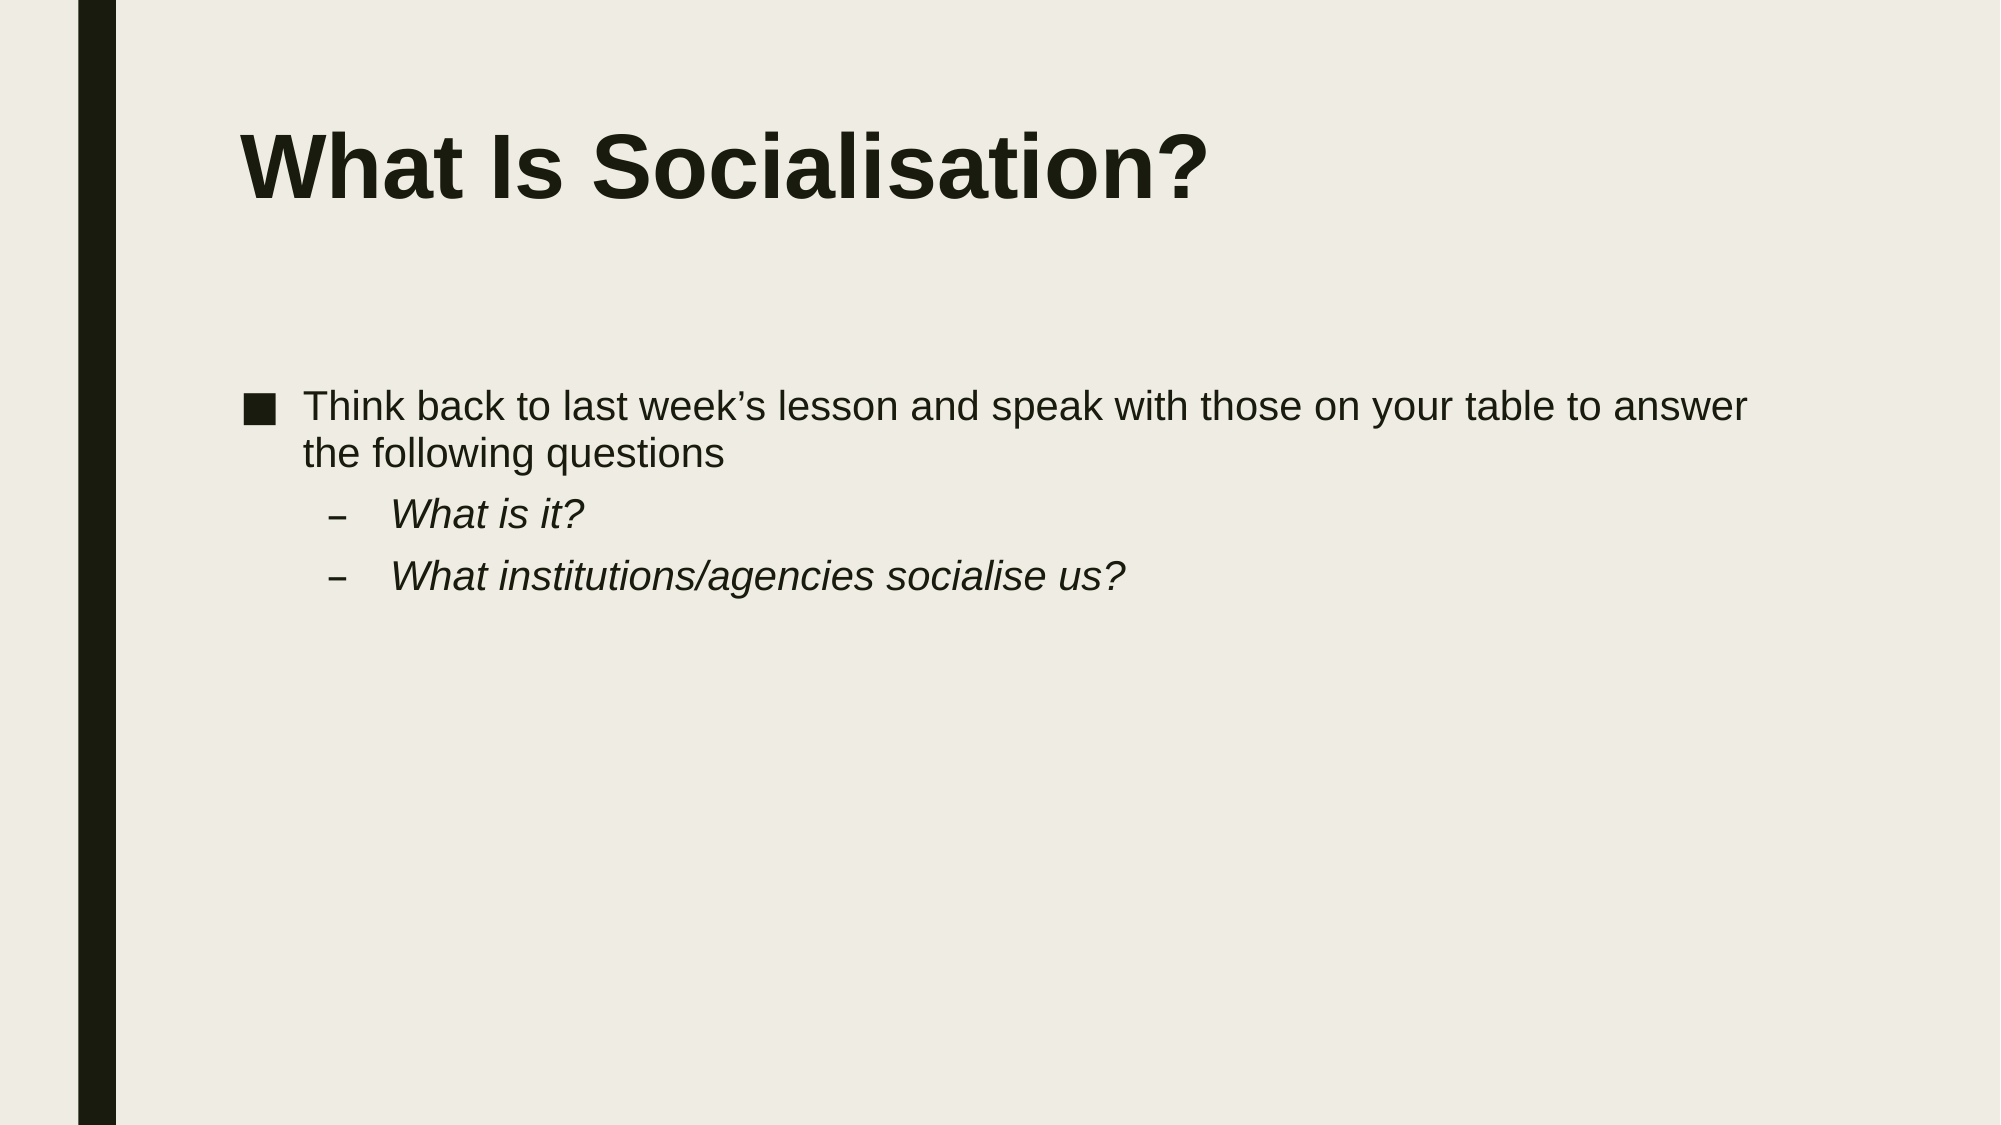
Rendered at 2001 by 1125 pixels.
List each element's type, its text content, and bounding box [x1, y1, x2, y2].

title What Is Socialisation? [225, 112, 1800, 357]
list Think back to last week’s lesson and speak with those on your table to answer the following questions What is it? What institutions/agencies socialise us? [225, 375, 1800, 963]
